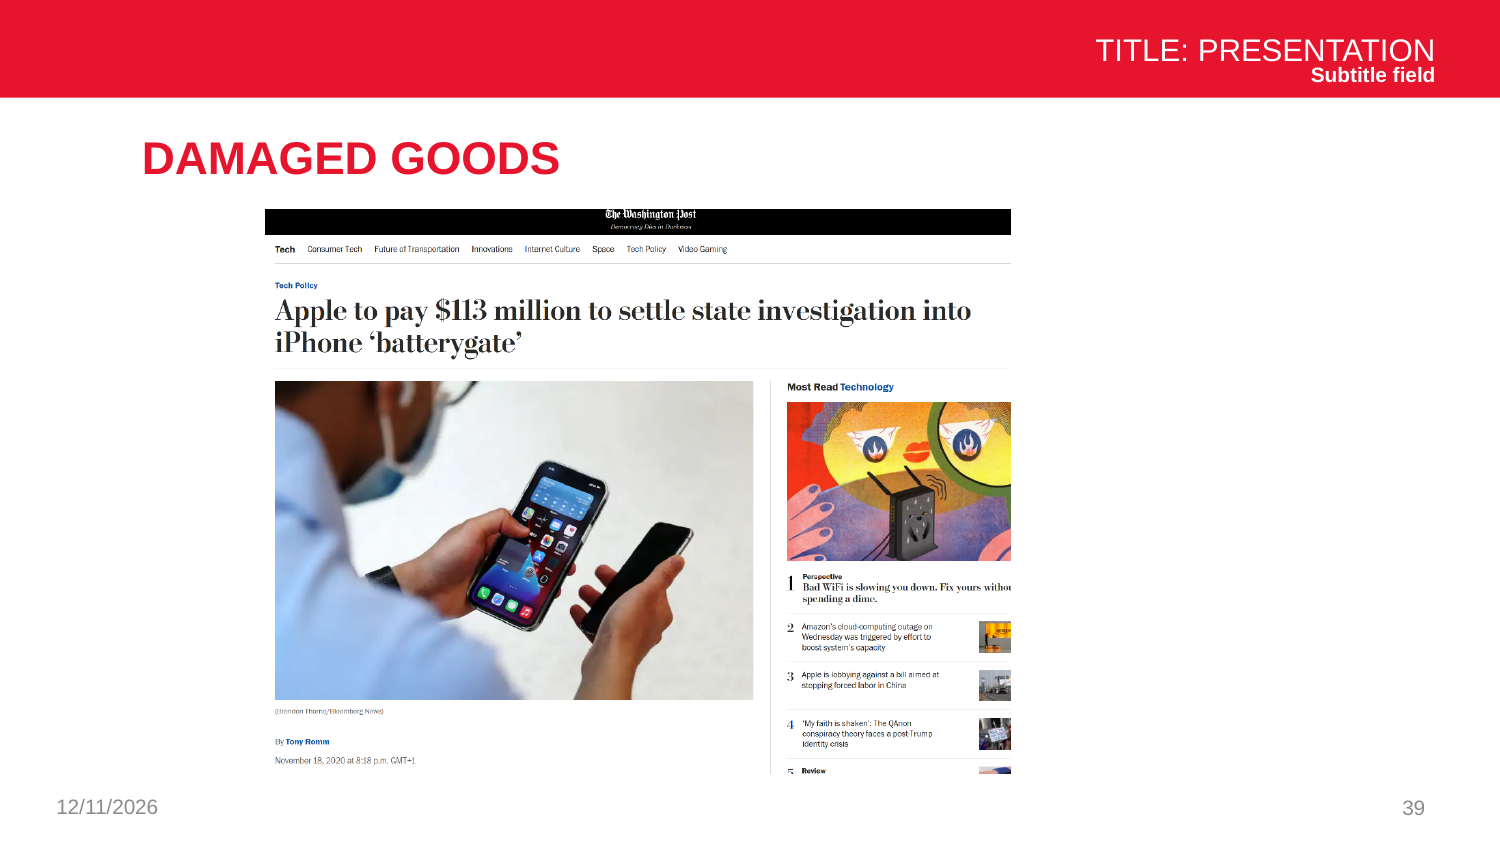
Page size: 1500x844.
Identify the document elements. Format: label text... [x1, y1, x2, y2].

list Subtitle field [346, 51, 1451, 82]
picture [265, 209, 1011, 774]
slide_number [41, 783, 392, 829]
title Damaged goods [53, 113, 1435, 199]
list Title: Presentation [346, 19, 1451, 51]
slide_number 39 [1090, 785, 1441, 830]
